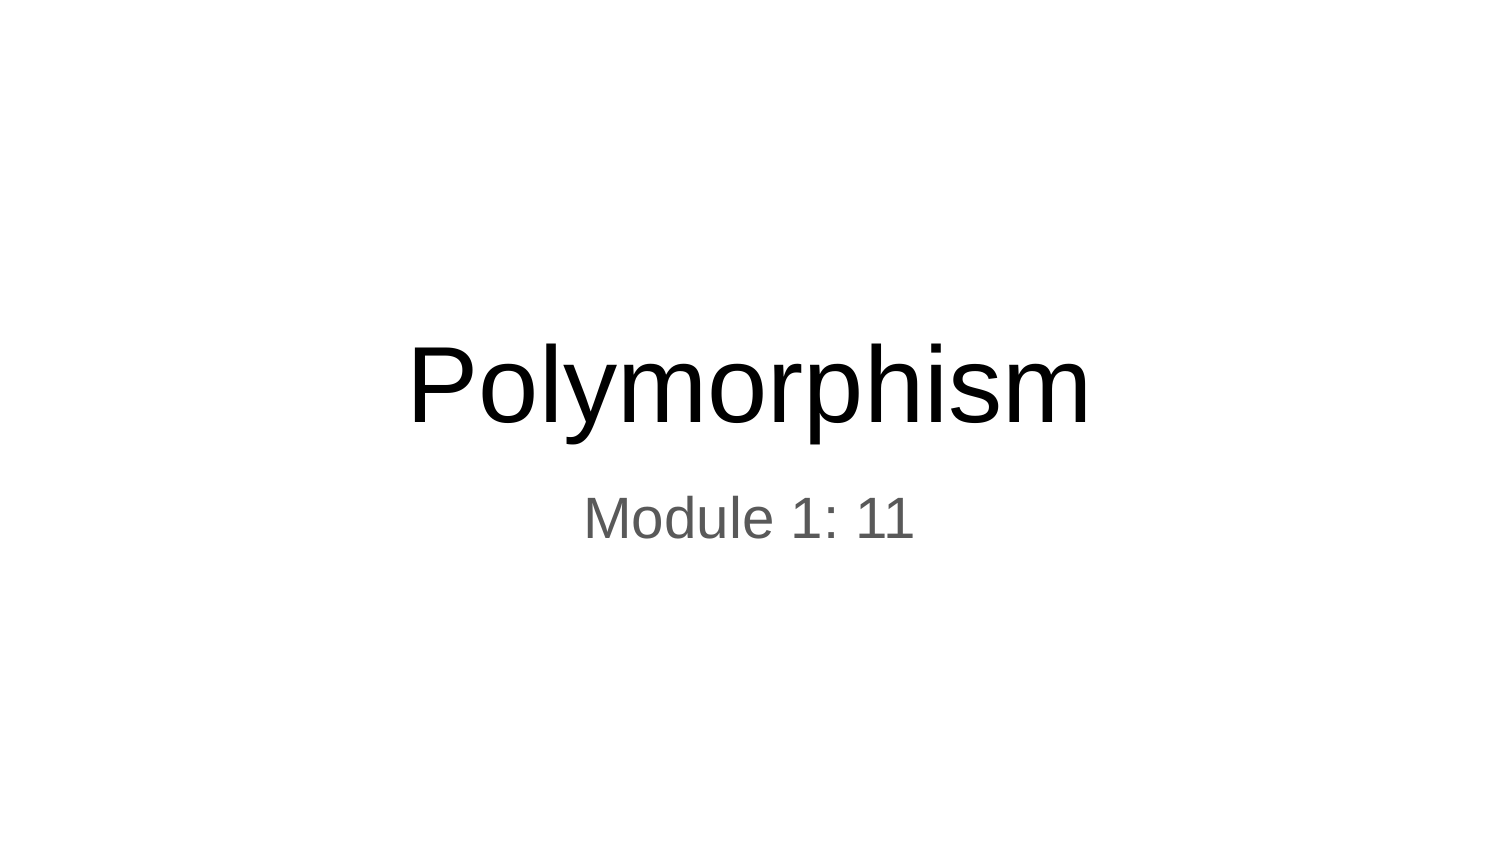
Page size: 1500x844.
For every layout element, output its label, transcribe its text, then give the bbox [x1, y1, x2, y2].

subtitle Module 1: 11 [51, 464, 1449, 595]
title Polymorphism [51, 122, 1449, 459]
